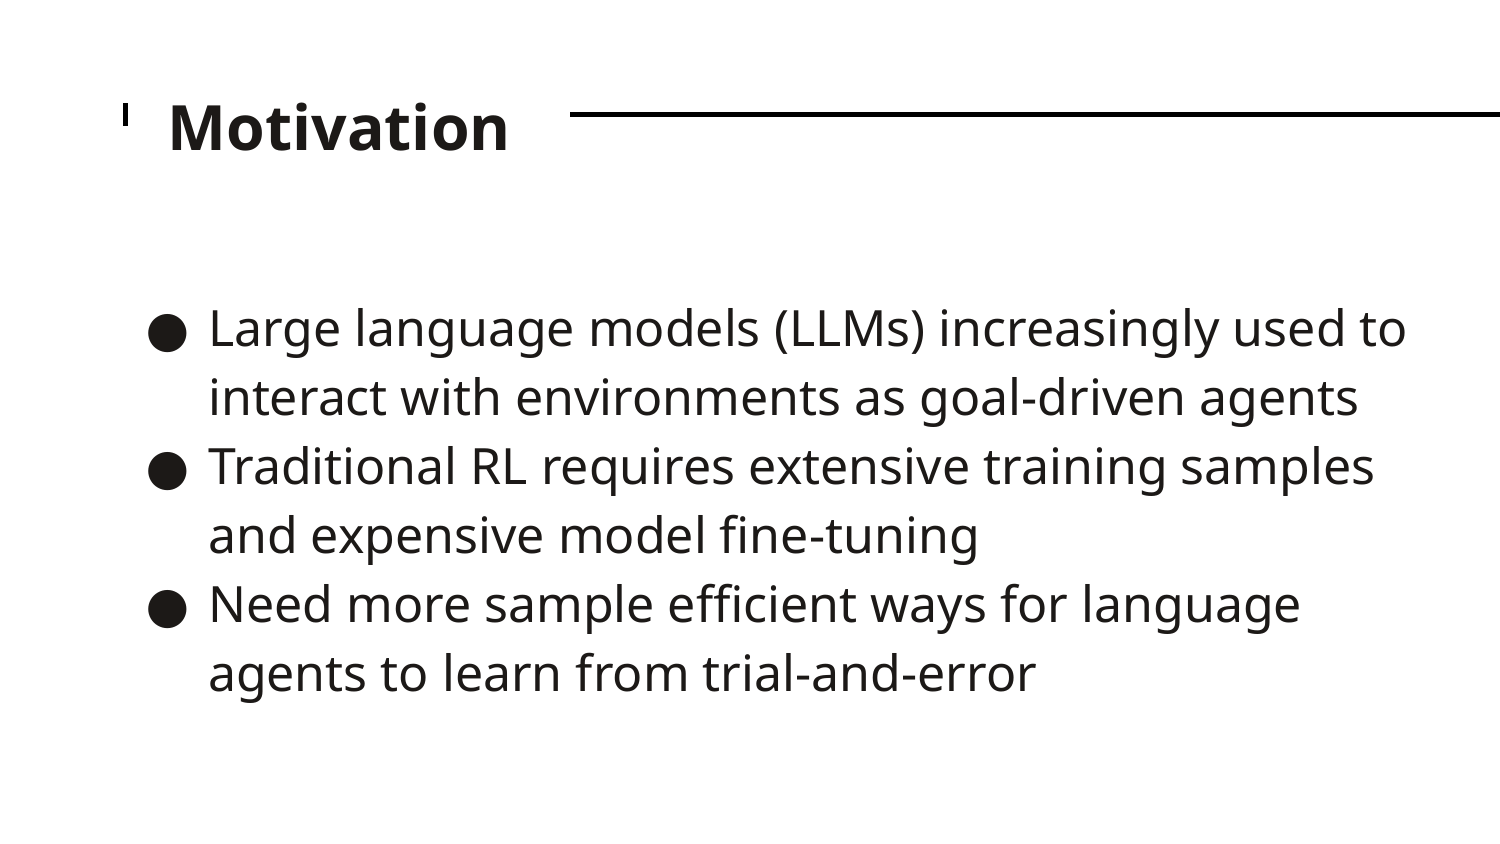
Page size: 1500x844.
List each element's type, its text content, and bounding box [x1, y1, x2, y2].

title Motivation [152, 61, 1382, 156]
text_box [113, 103, 138, 127]
list Large language models (LLMs) increasingly used to interact with environments as goal-driven agents Traditional RL requires extensive training samples and expensive model fine-tuning Need more sample efficient ways for language agents to learn from trial-and-error [118, 234, 1428, 756]
